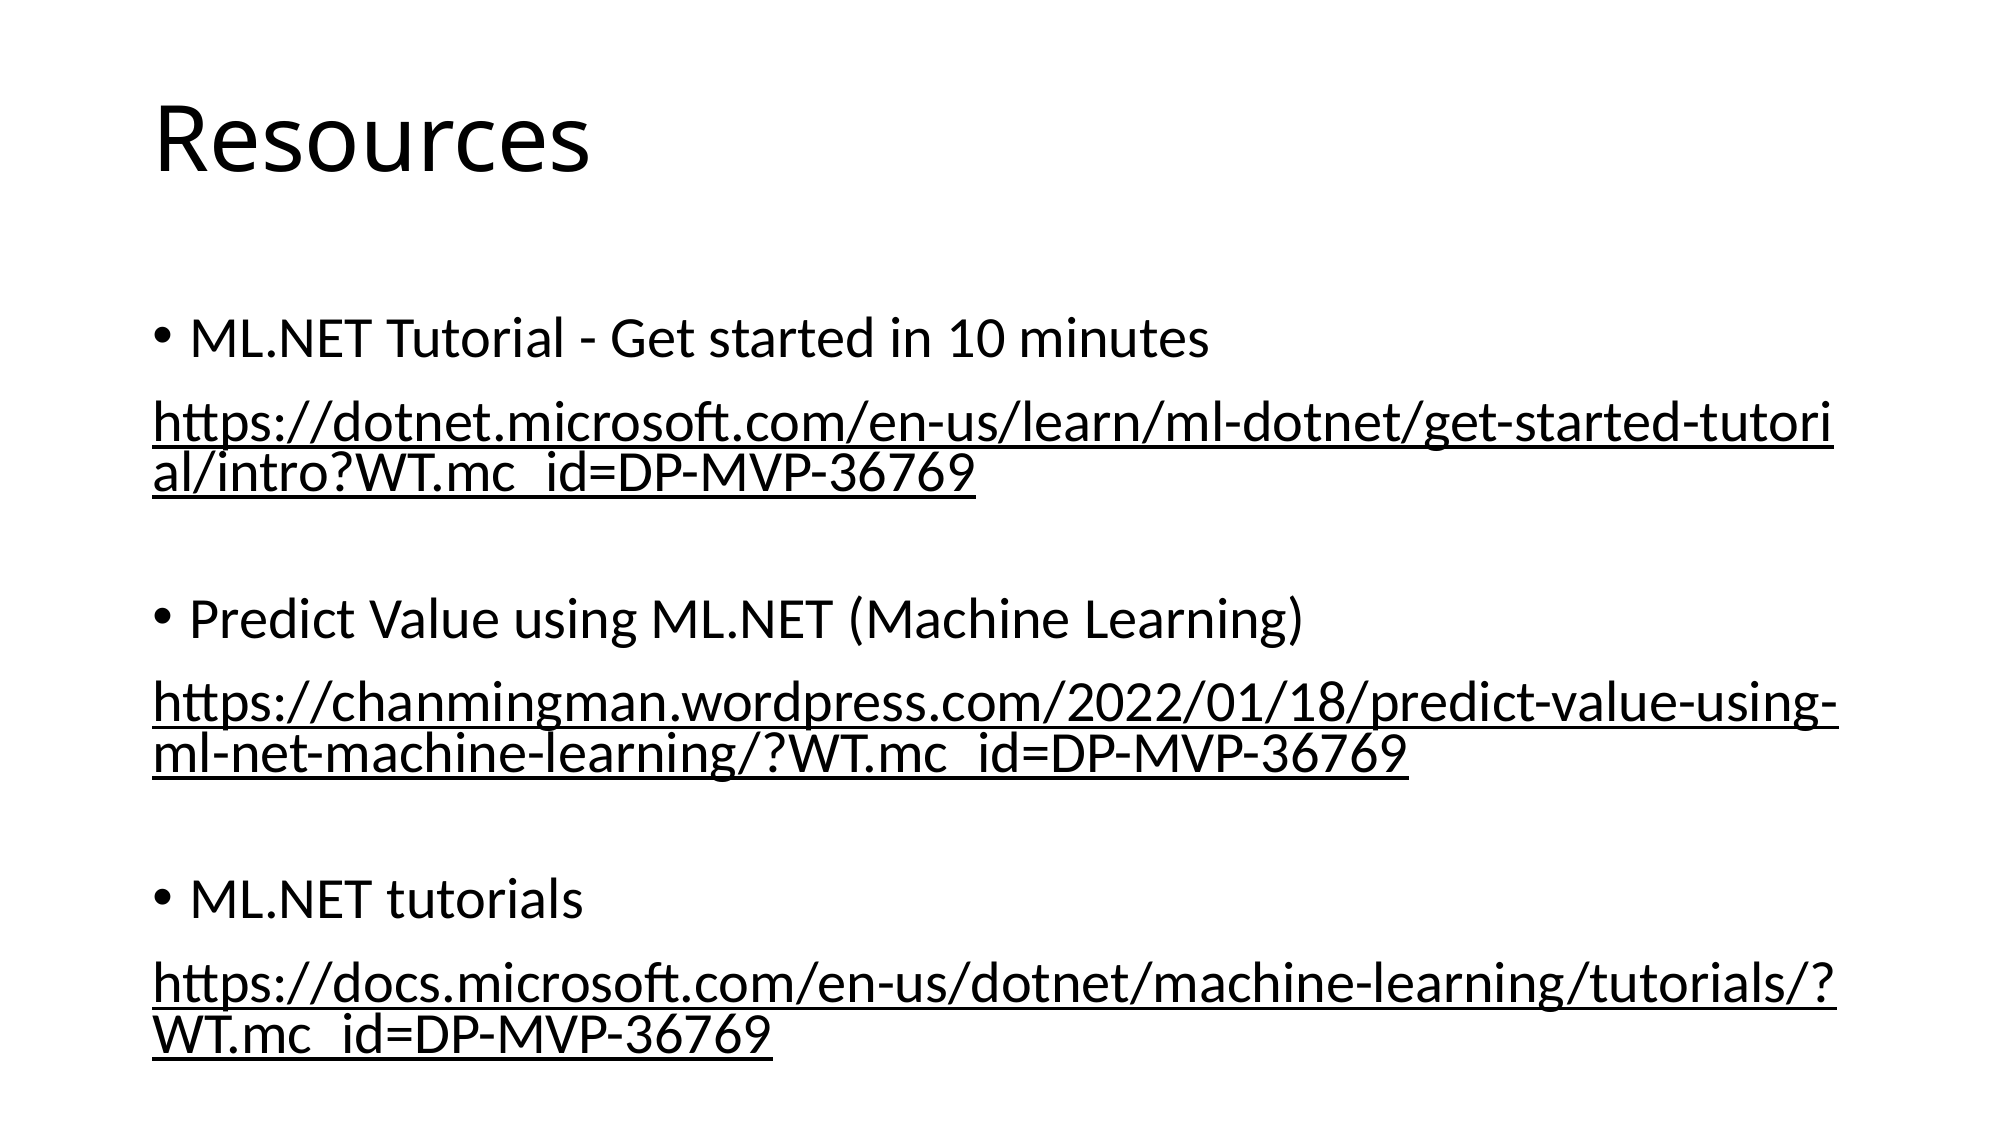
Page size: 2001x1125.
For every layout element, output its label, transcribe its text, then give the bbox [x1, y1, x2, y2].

list ML.NET Tutorial - Get started in 10 minutes https://dotnet.microsoft.com/en-us/learn/ml-dotnet/get-started-tutorial/intro?WT.mc_id=DP-MVP-36769 Predict Value using ML.NET (Machine Learning) https://chanmingman.wordpress.com/2022/01/18/predict-value-using-ml-net-machine-learning/?WT.mc_id=DP-MVP-36769 ML.NET tutorials https://docs.microsoft.com/en-us/dotnet/machine-learning/tutorials/?WT.mc_id=DP-MVP-36769 [137, 299, 1863, 1014]
title Resources [137, 52, 1863, 232]
